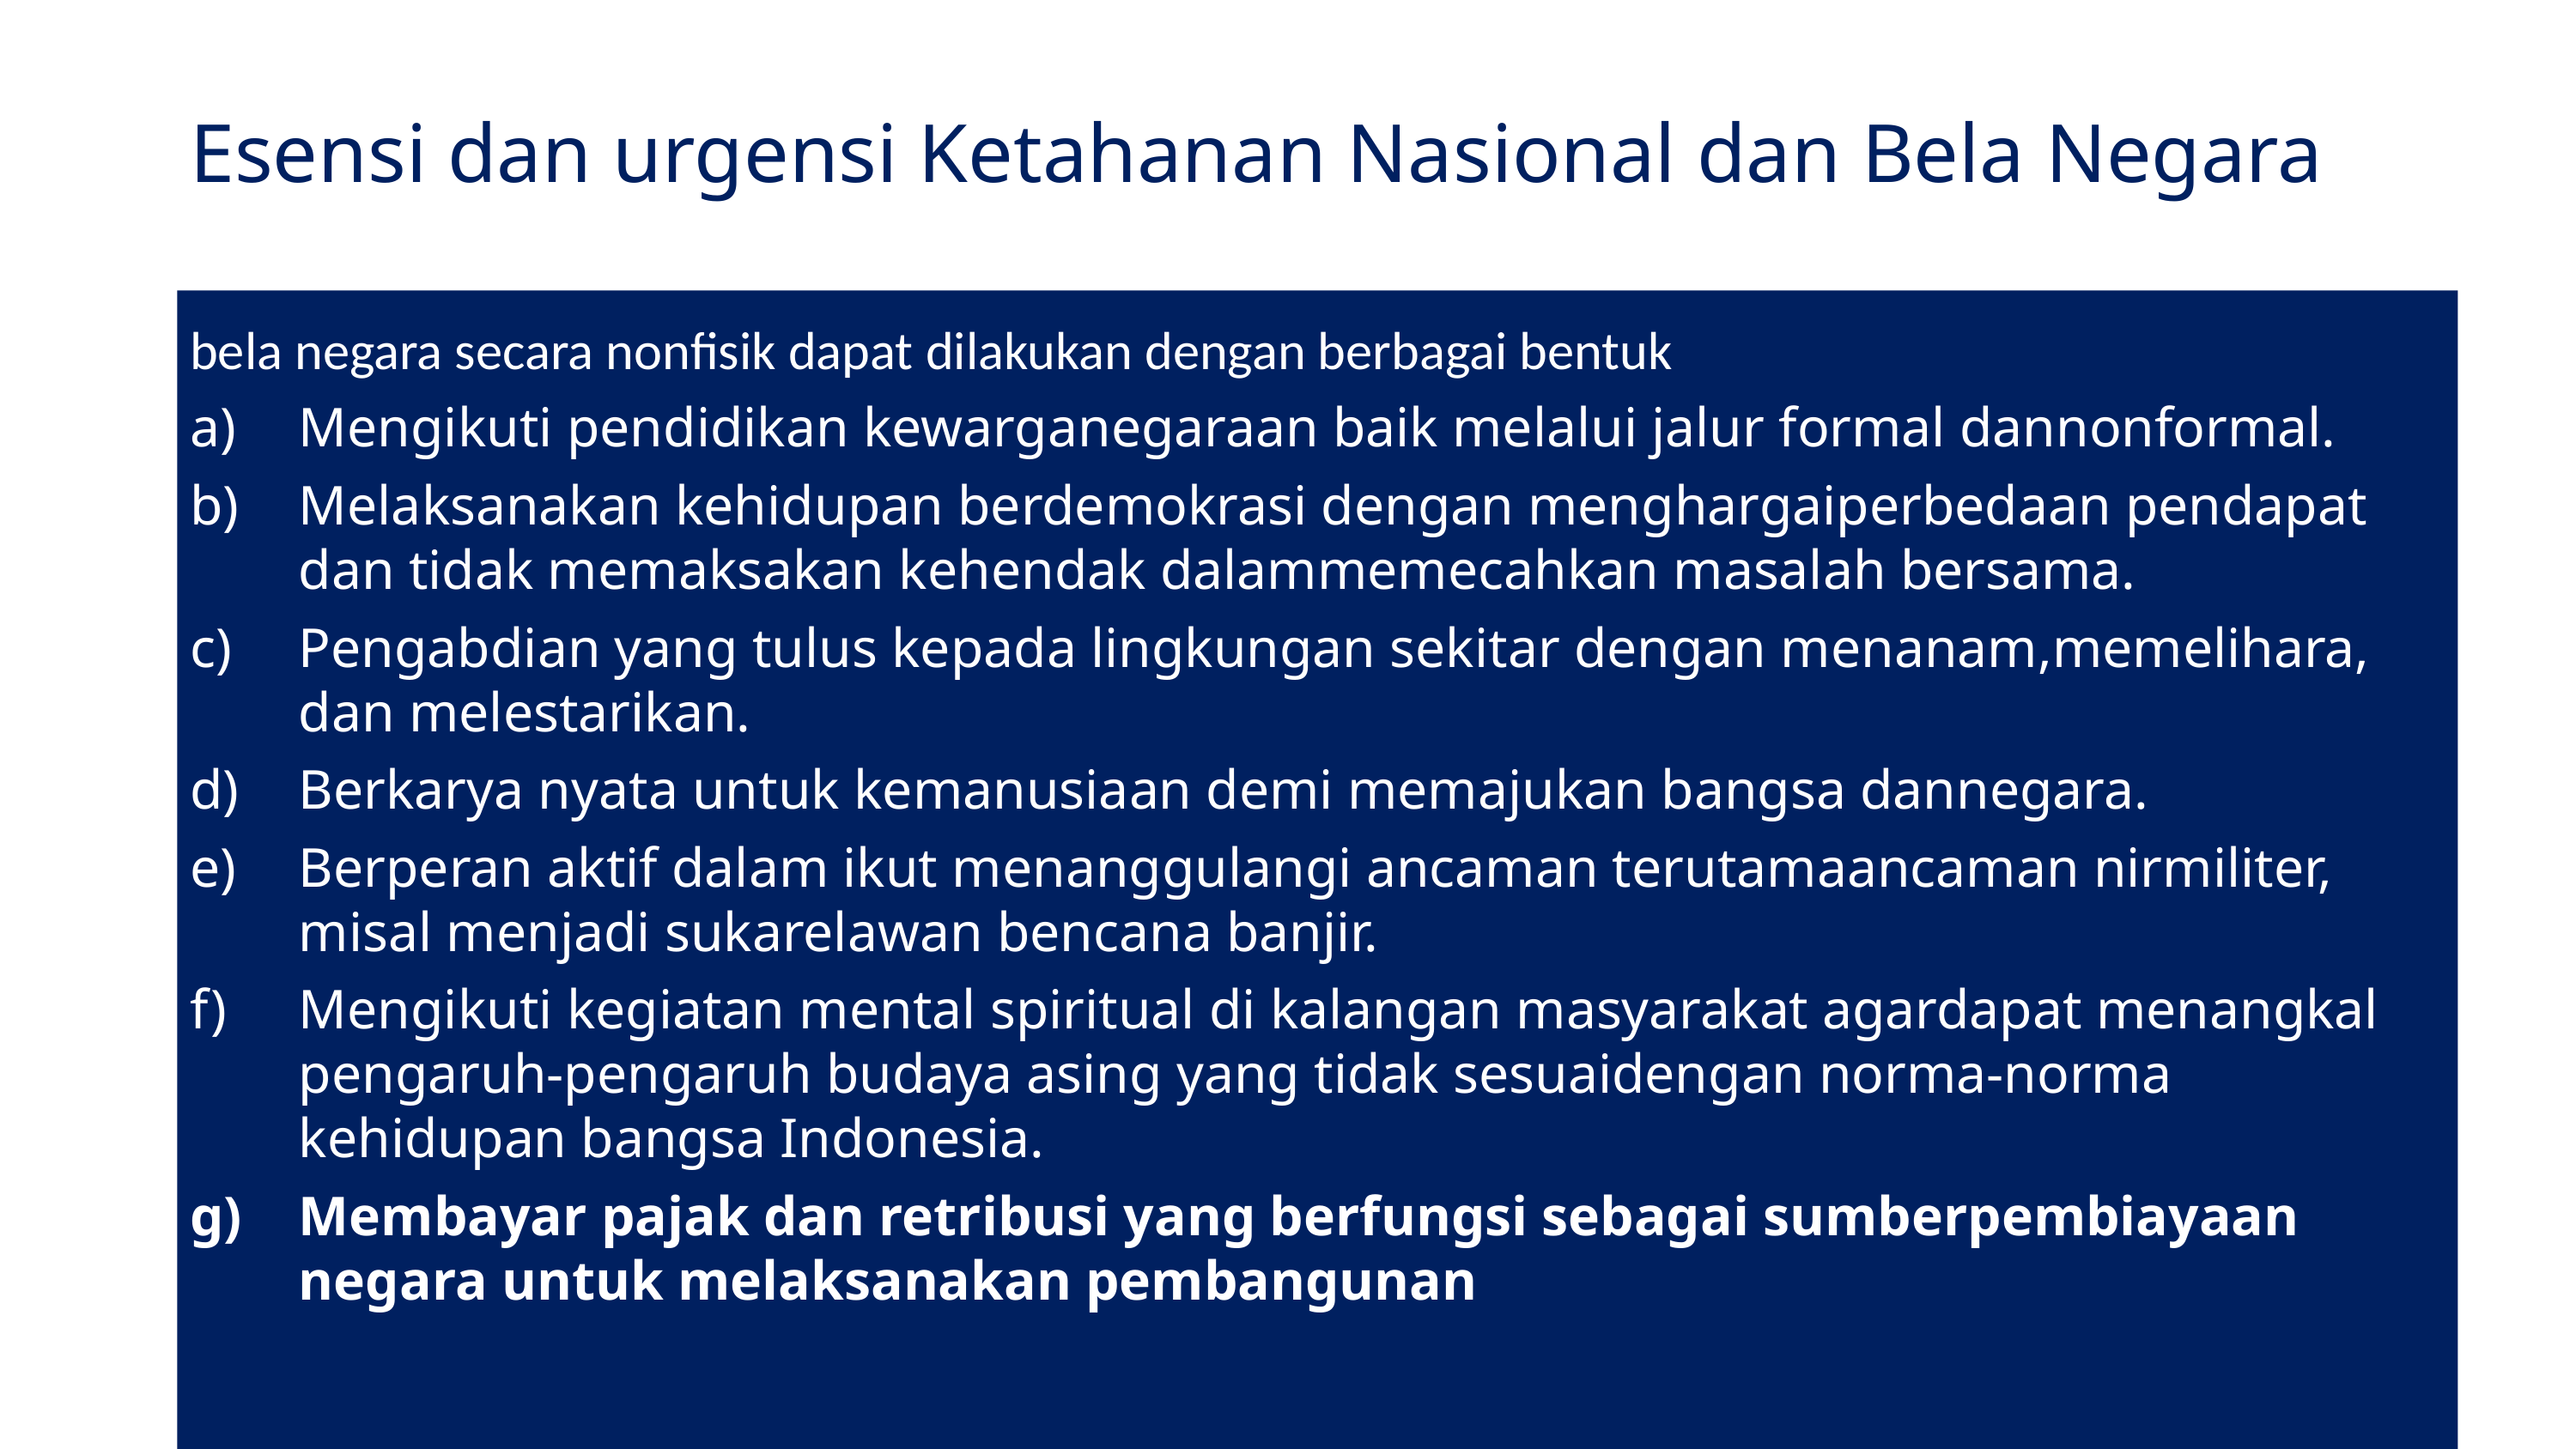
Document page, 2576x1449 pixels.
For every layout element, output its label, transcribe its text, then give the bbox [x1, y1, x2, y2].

list bela negara secara nonfisik dapat dilakukan dengan berbagai bentuk Mengikuti pendidikan kewarganegaraan baik melalui jalur formal dannonformal. Melaksanakan kehidupan berdemokrasi dengan menghargaiperbedaan pendapat dan tidak memaksakan kehendak dalammemecahkan masalah bersama. Pengabdian yang tulus kepada lingkungan sekitar dengan menanam,memelihara, dan melestarikan. Berkarya nyata untuk kemanusiaan demi memajukan bangsa dannegara. Berperan aktif dalam ikut menanggulangi ancaman terutamaancaman nirmiliter, misal menjadi sukarelawan bencana banjir. Mengikuti kegiatan mental spiritual di kalangan masyarakat agardapat menangkal pengaruh-pengaruh budaya asing yang tidak sesuaidengan norma-norma kehidupan bangsa Indonesia. Membayar pajak dan retribusi yang berfungsi sebagai sumberpembiayaan negara untuk melaksanakan pembangunan [177, 309, 2399, 1337]
text_box [176, 289, 2458, 1449]
title Esensi dan urgensi Ketahanan Nasional dan Bela Negara [177, 64, 2399, 309]
